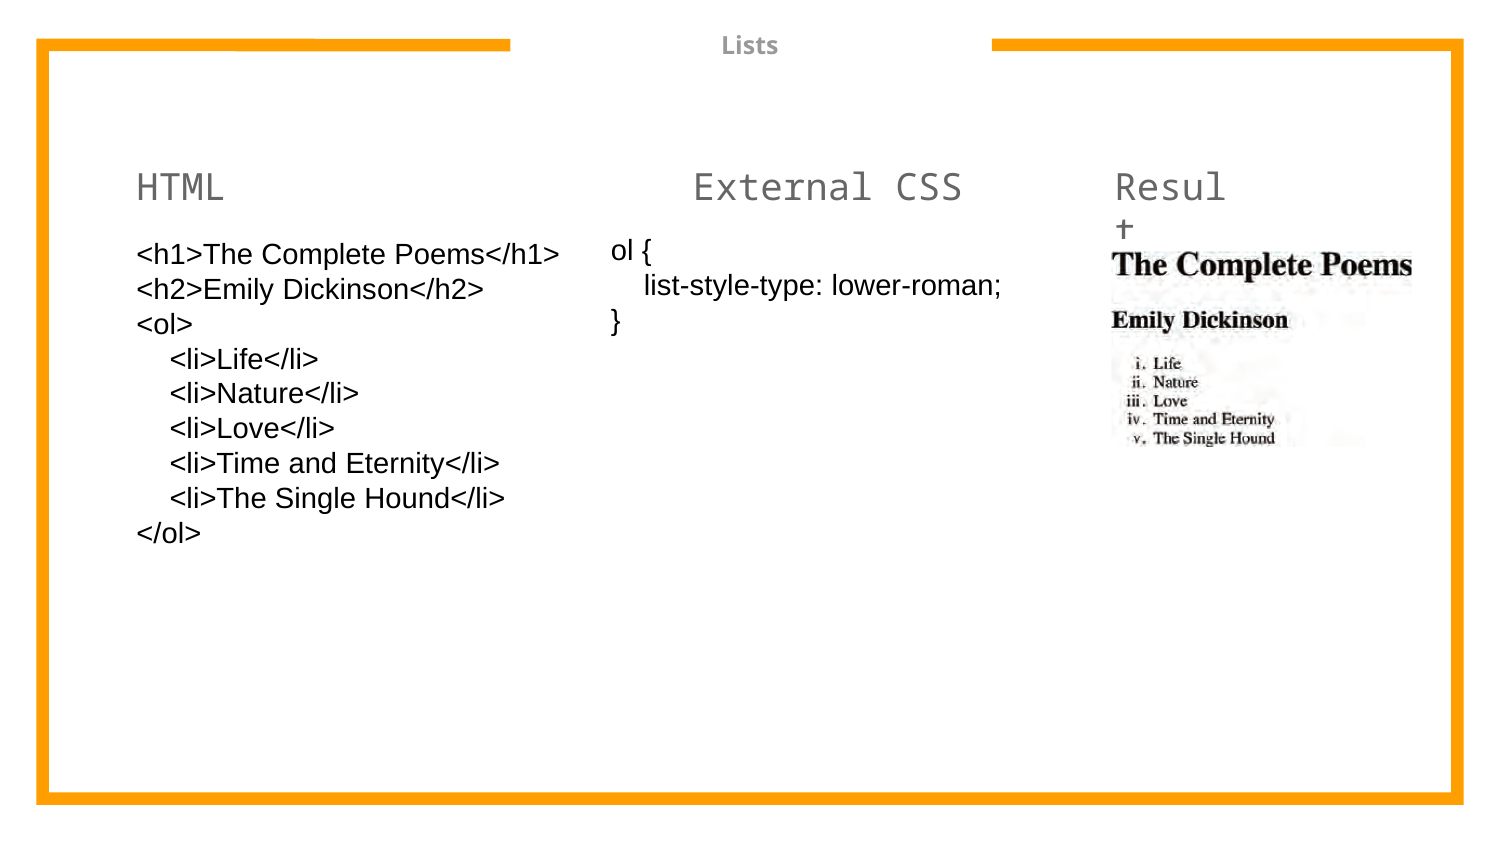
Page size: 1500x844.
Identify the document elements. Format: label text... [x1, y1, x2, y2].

text_box <h1>The Complete Poems</h1> <h2>Emily Dickinson</h2> <ol> <li>Life</li> <li>Nature</li> <li>Love</li> <li>Time and Eternity</li> <li>The Single Hound</li> </ol> [121, 171, 614, 613]
list External CSS [677, 148, 1013, 210]
picture [1087, 239, 1424, 473]
title Lists [531, 15, 969, 136]
text_box ol { list-style-type: lower-roman; } [595, 210, 1047, 357]
list HTML [121, 148, 277, 240]
list Result [1099, 148, 1255, 237]
